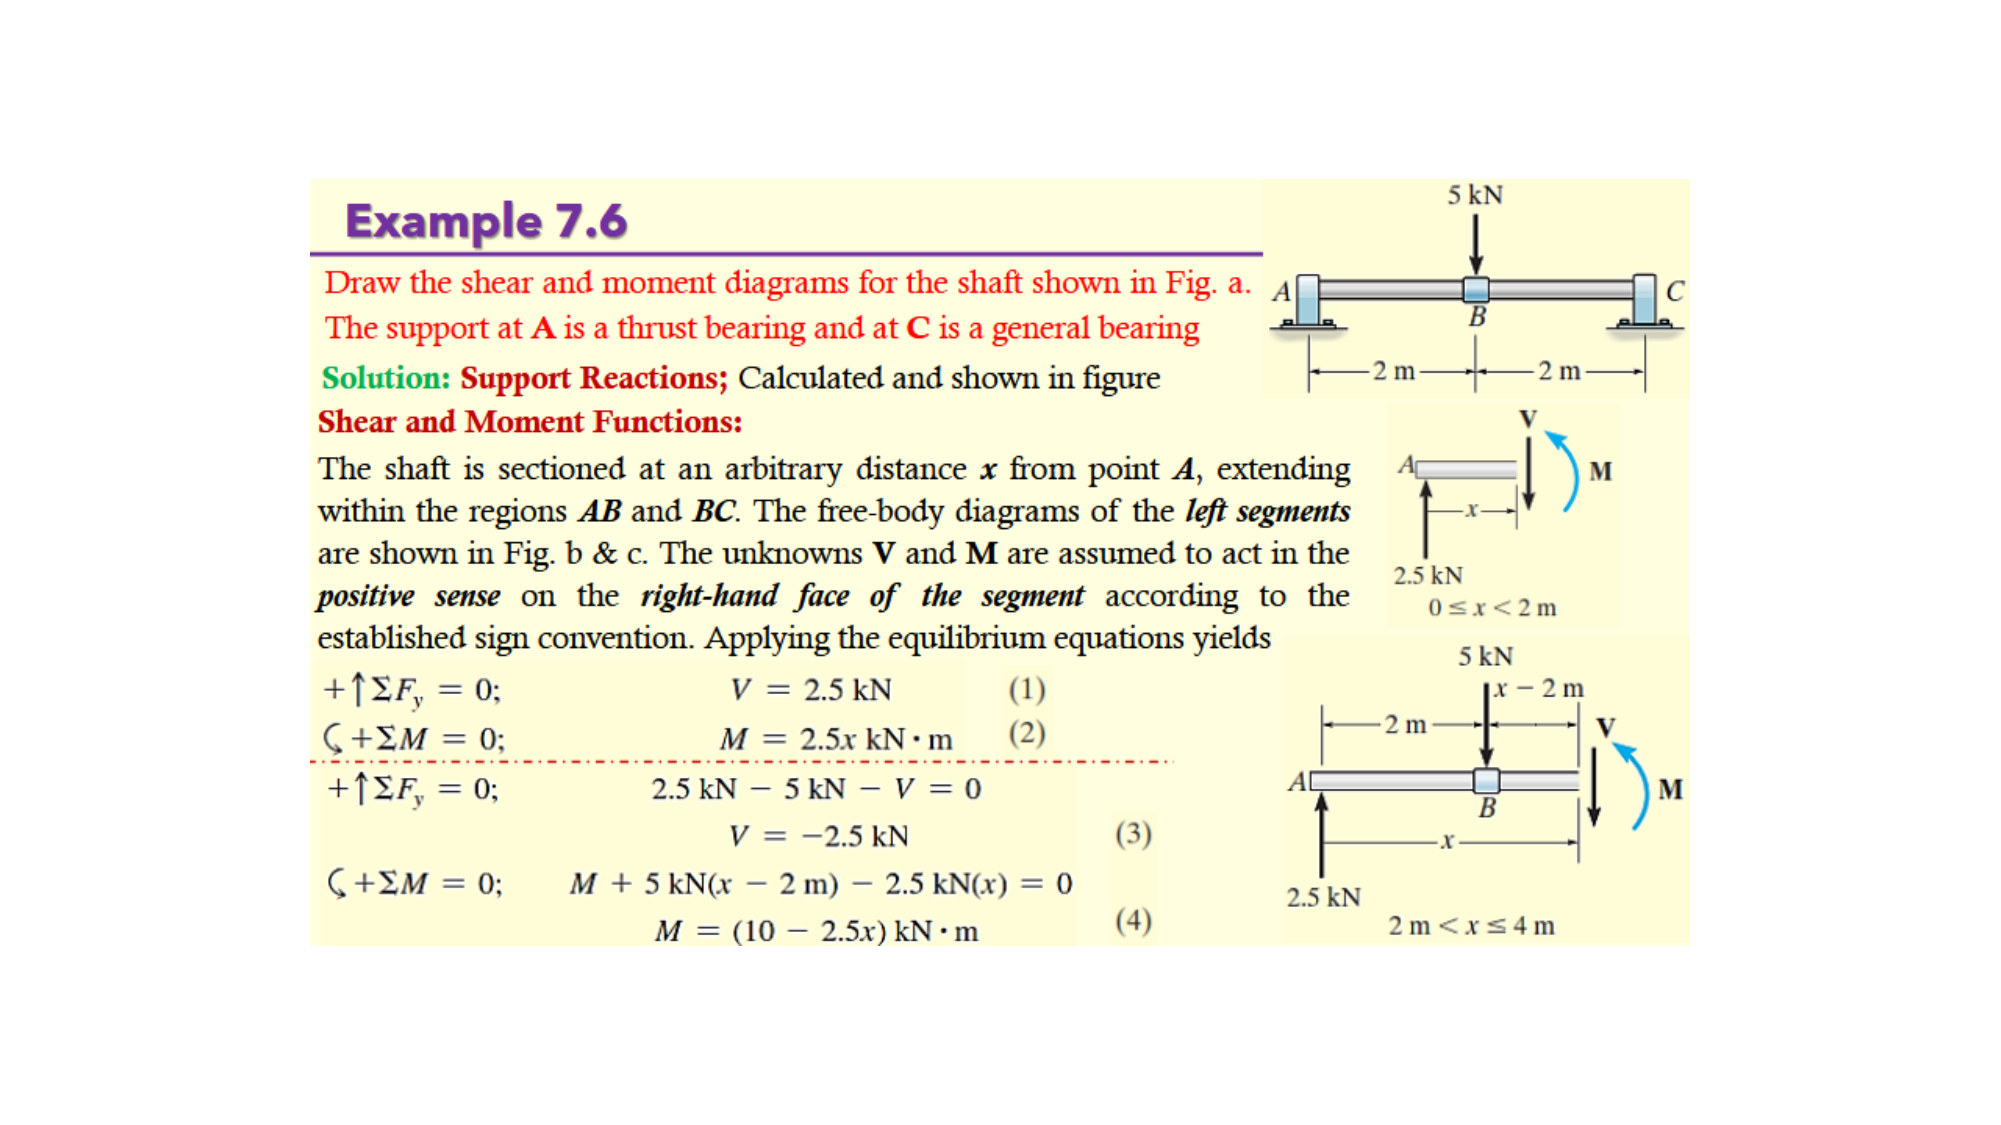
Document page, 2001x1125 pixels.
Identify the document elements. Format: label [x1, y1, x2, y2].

picture [309, 179, 1690, 946]
